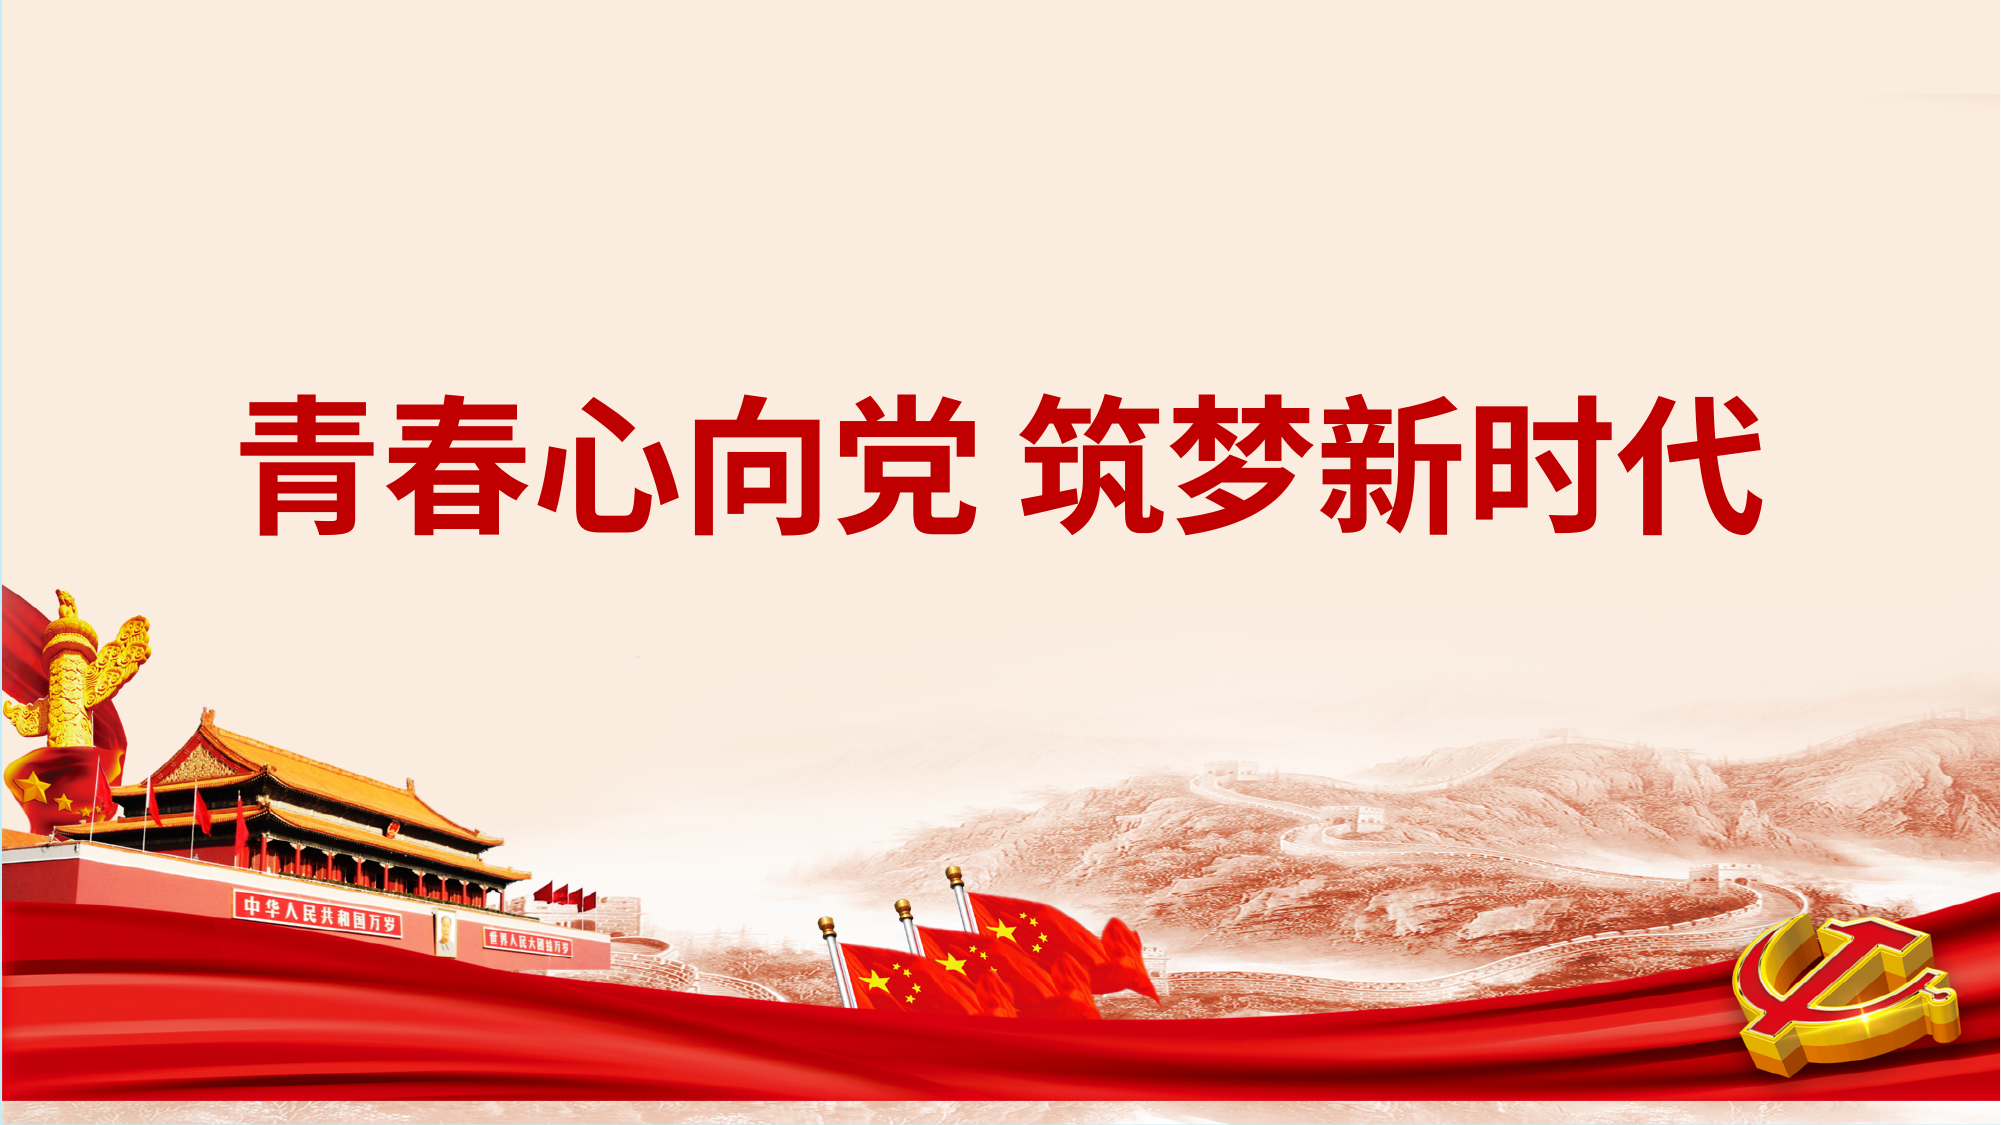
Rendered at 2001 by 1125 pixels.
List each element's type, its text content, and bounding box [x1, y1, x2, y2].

picture [0, 0, 2001, 1125]
title 青春心向党 筑梦新时代 [149, 170, 1851, 563]
